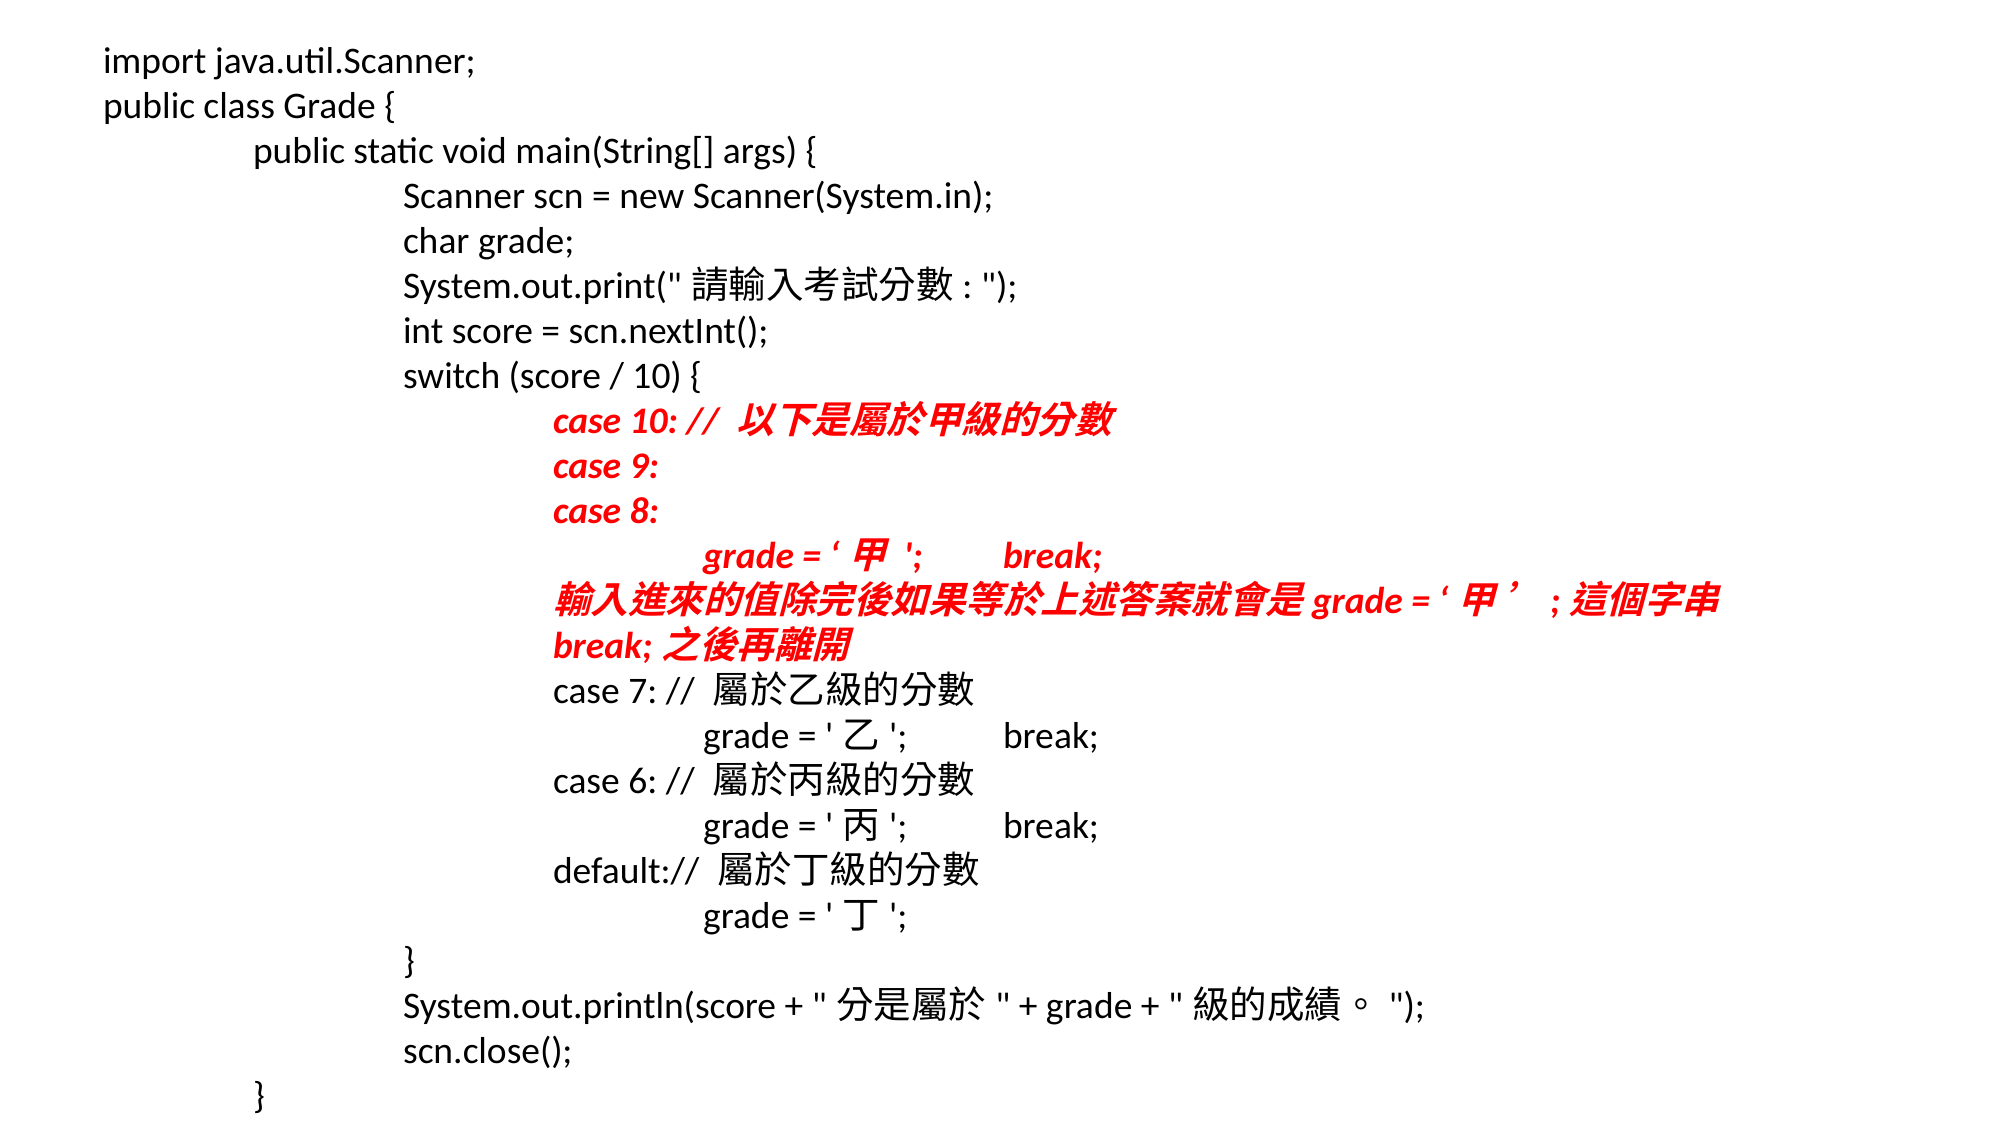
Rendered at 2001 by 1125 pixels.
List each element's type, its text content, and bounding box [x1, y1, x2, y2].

text_box import java.util.Scanner; public class Grade { public static void main(String[] args) { Scanner scn = new Scanner(System.in); char grade; System.out.print("請輸入考試分數: "); int score = scn.nextInt(); switch (score / 10) { case 10: // 以下是屬於甲級的分數 case 9: case 8: grade = ‘甲 '; break; 輸入進來的值除完後如果等於上述答案就會是grade = ‘甲 ’;這個字串 break;之後再離開 case 7: // 屬於乙級的分數 grade = '乙'; break; case 6: // 屬於丙級的分數 grade = '丙'; break; default:// 屬於丁級的分數 grade = '丁'; } System.out.println(score + "分是屬於" + grade + "級的成績。"); scn.close(); } } [88, 28, 1965, 1125]
